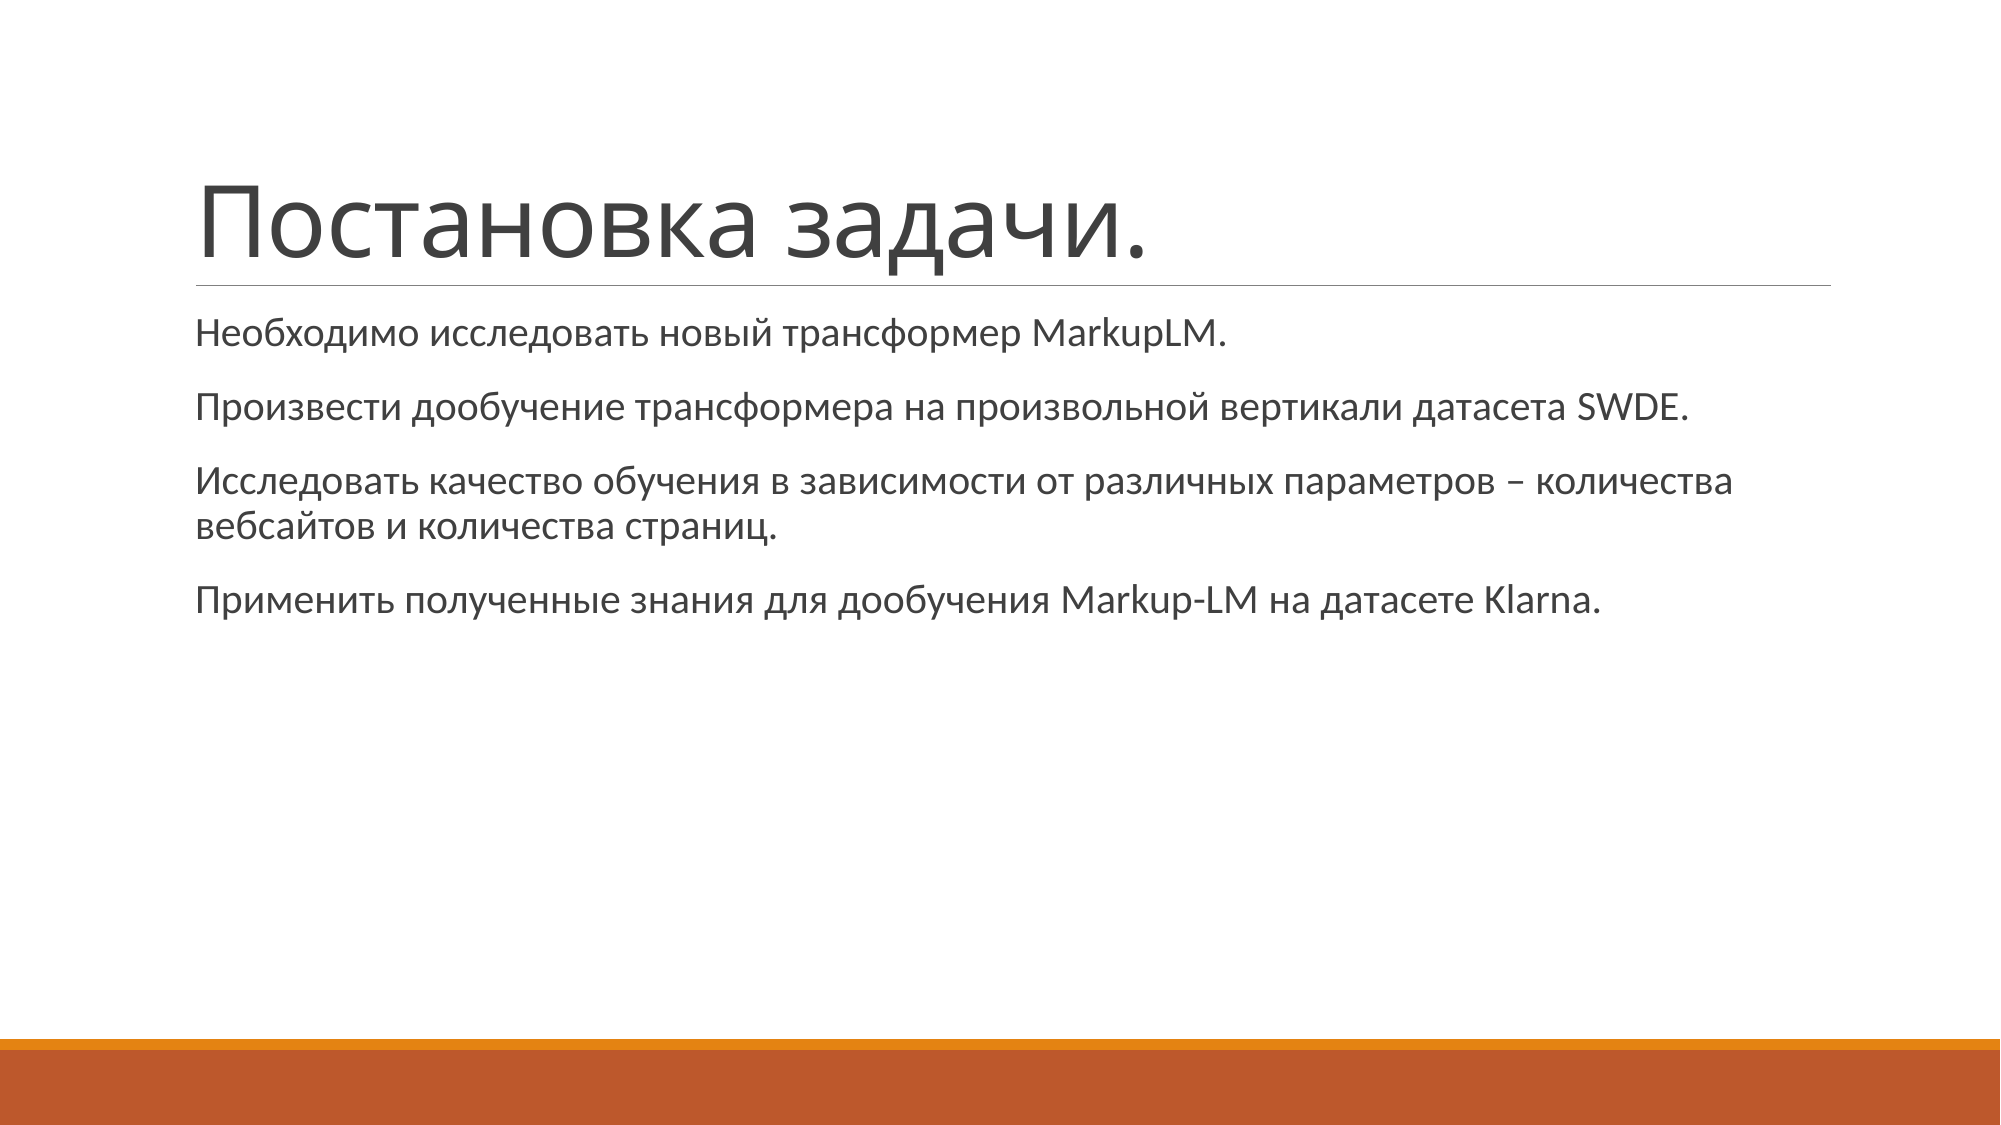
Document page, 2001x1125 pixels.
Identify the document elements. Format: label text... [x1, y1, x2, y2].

title Постановка задачи. [180, 47, 1830, 285]
list Необходимо исследовать новый трансформер MarkupLM. Произвести дообучение трансформера на произвольной вертикали датасета SWDE. Исследовать качество обучения в зависимости от различных параметров – количества вебсайтов и количества страниц. Применить полученные знания для дообучения Markup-LM на датасете Klarna. [180, 302, 1830, 963]
